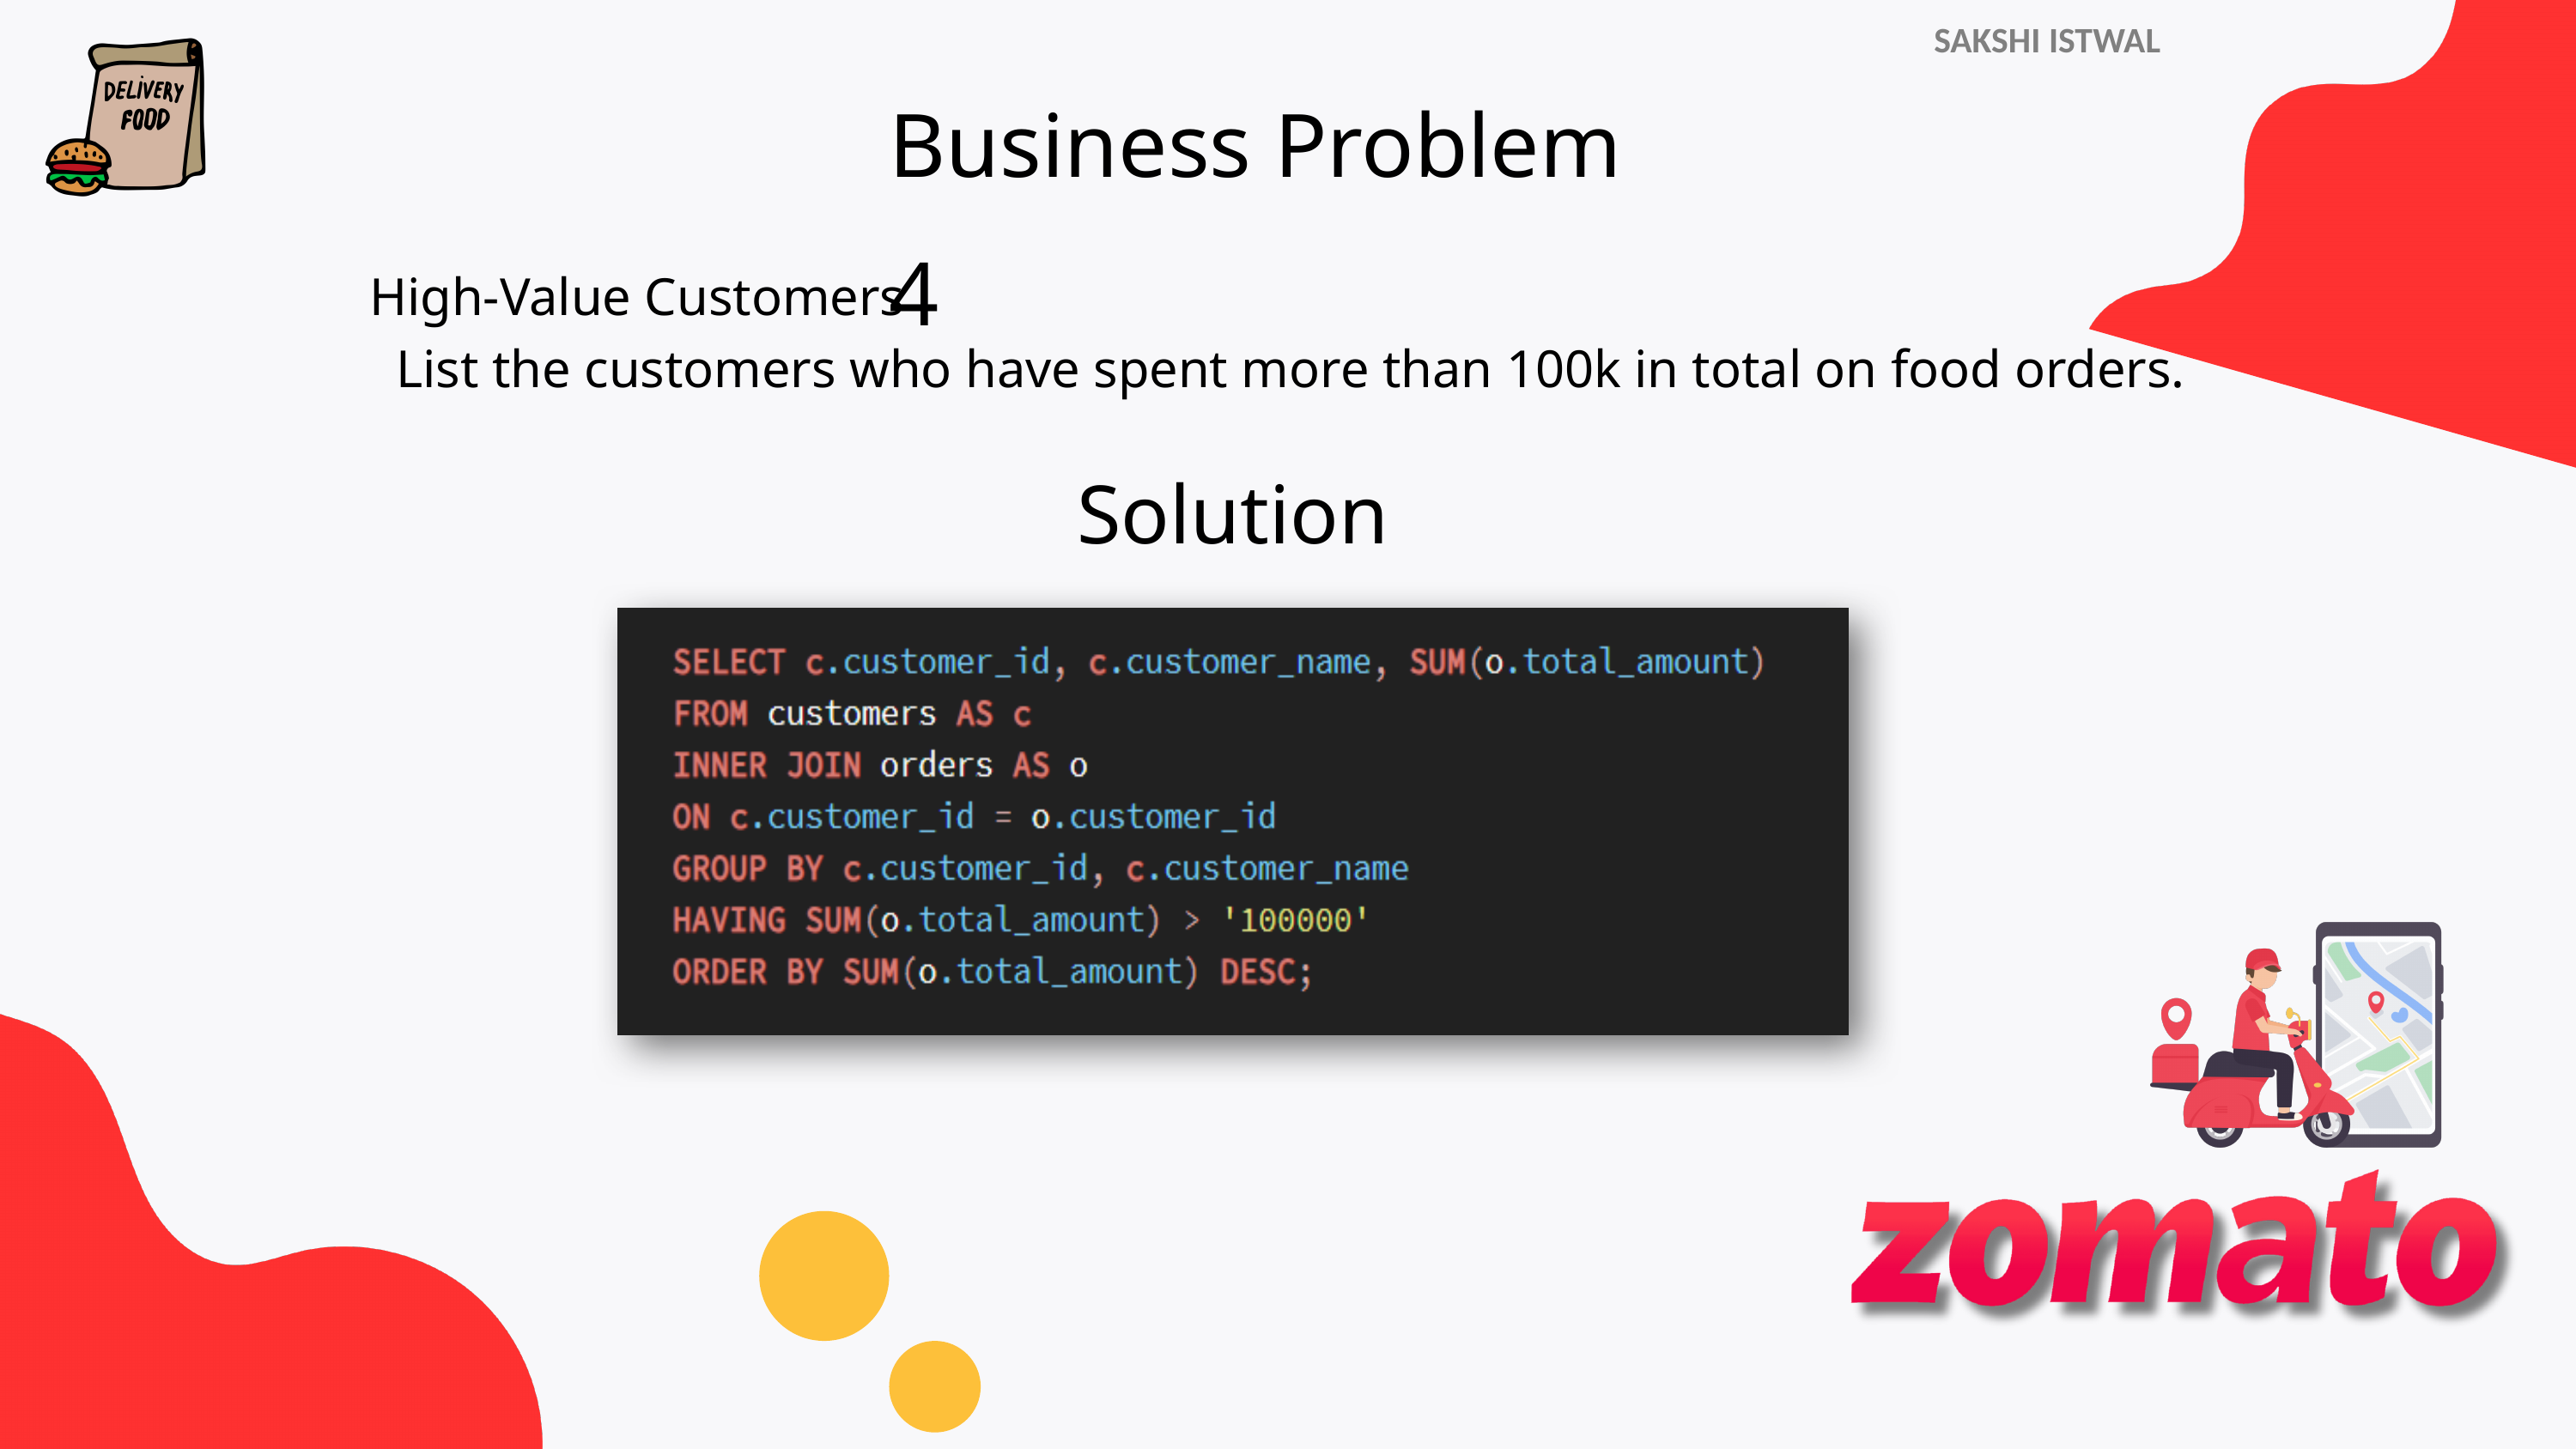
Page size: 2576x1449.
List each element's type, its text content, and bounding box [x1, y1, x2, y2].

picture [617, 607, 1849, 1035]
text_box [0, 873, 547, 1449]
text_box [889, 1340, 981, 1433]
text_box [758, 1210, 890, 1342]
text_box Business Problem 4 [889, 45, 1671, 254]
text_box Solution [1066, 446, 1400, 560]
text_box [2150, 922, 2444, 1148]
text_box [2099, 0, 2576, 468]
text_box [45, 38, 206, 197]
text_box [1831, 1050, 2539, 1449]
text_box High-Value Customers List the customers who have spent more than 100k in total on food orders. [369, 254, 2190, 398]
